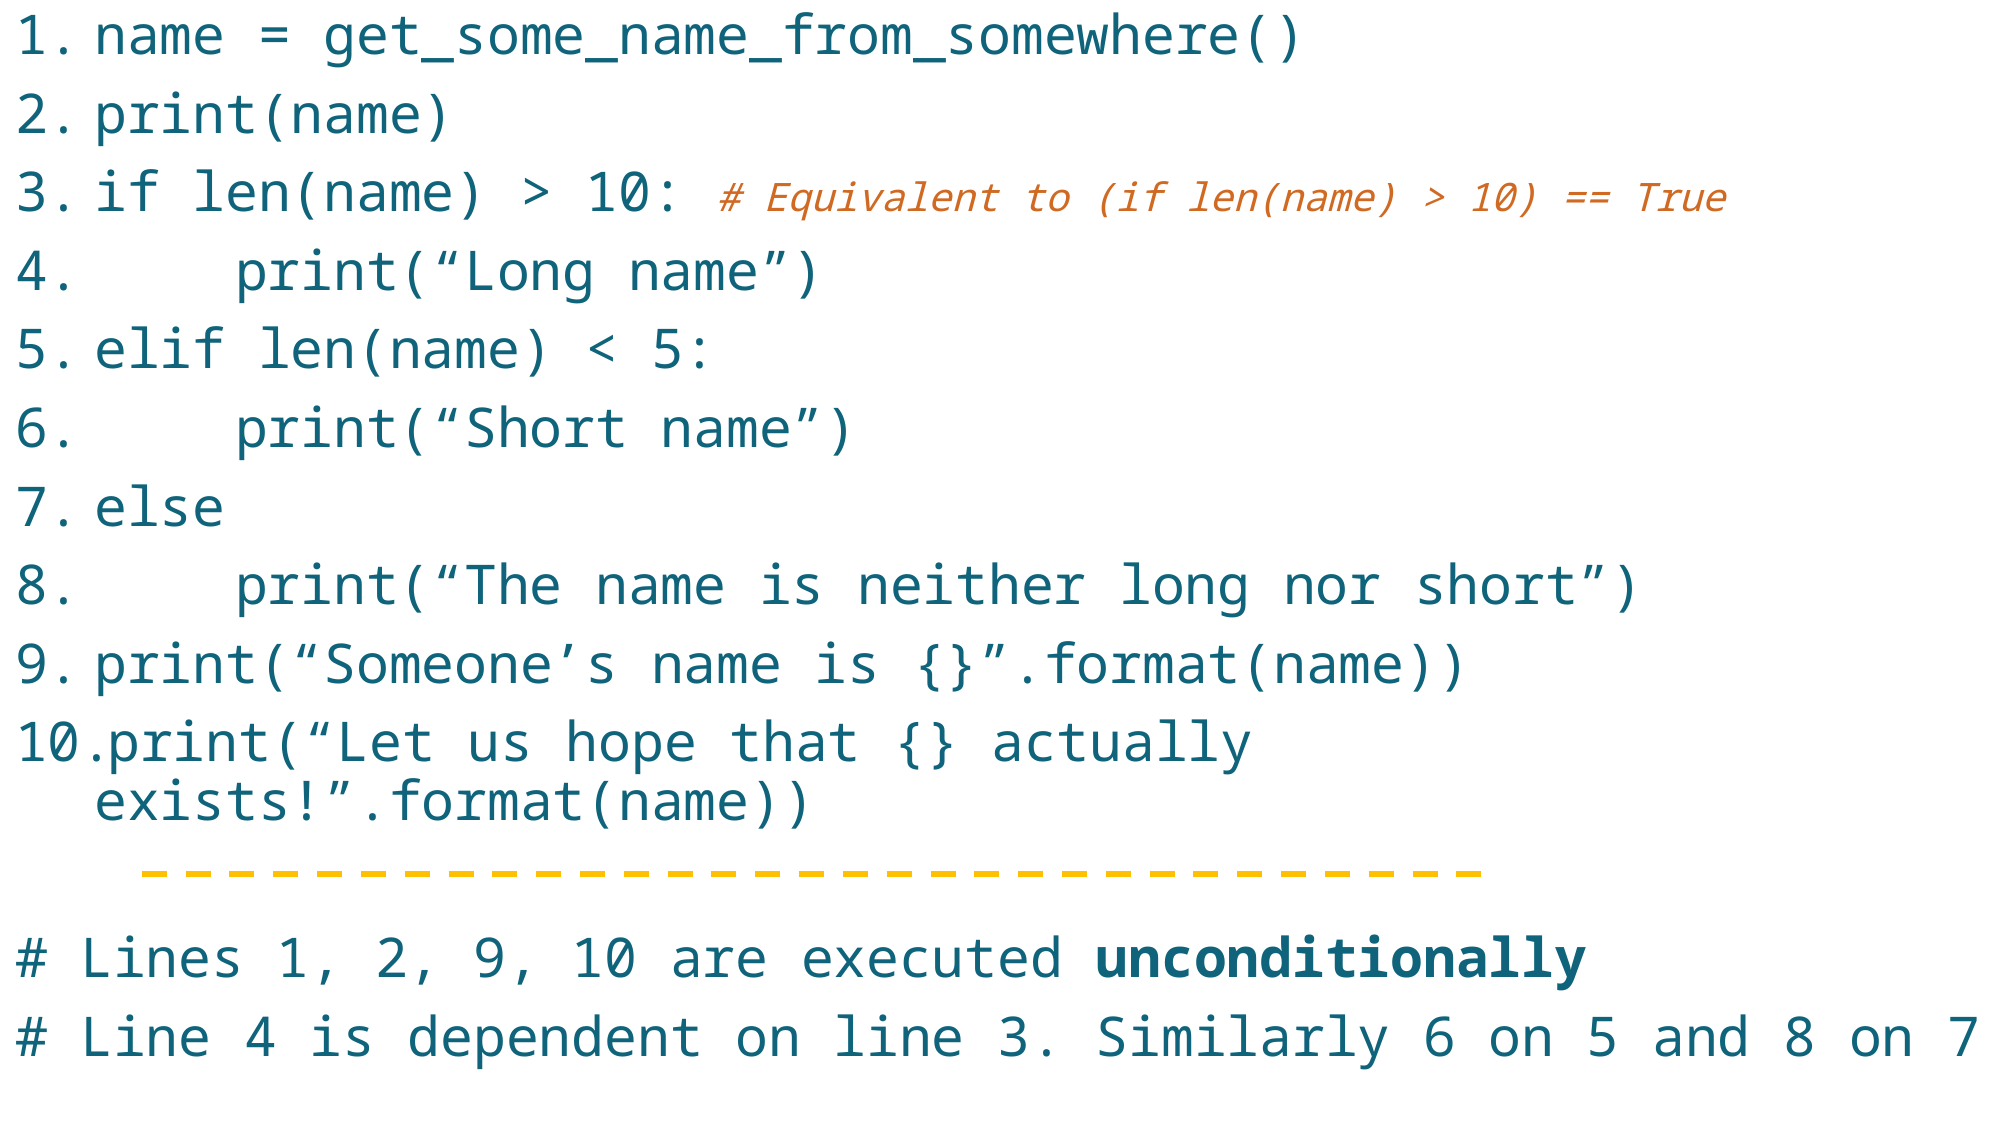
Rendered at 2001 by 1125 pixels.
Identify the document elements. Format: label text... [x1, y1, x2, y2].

list name = get_some_name_from_somewhere() print(name) if len(name) > 10: # Equivalent to (if len(name) > 10) == True print(“Long name”) elif len(name) < 5: print(“Short name”) else print(“The name is neither long nor short”) print(“Someone’s name is {}”.format(name)) print(“Let us hope that {} actually exists!”.format(name)) # Lines 1, 2, 9, 10 are executed unconditionally # Line 4 is dependent on line 3. Similarly 6 on 5 and 8 on 7 [0, 0, 2000, 1125]
